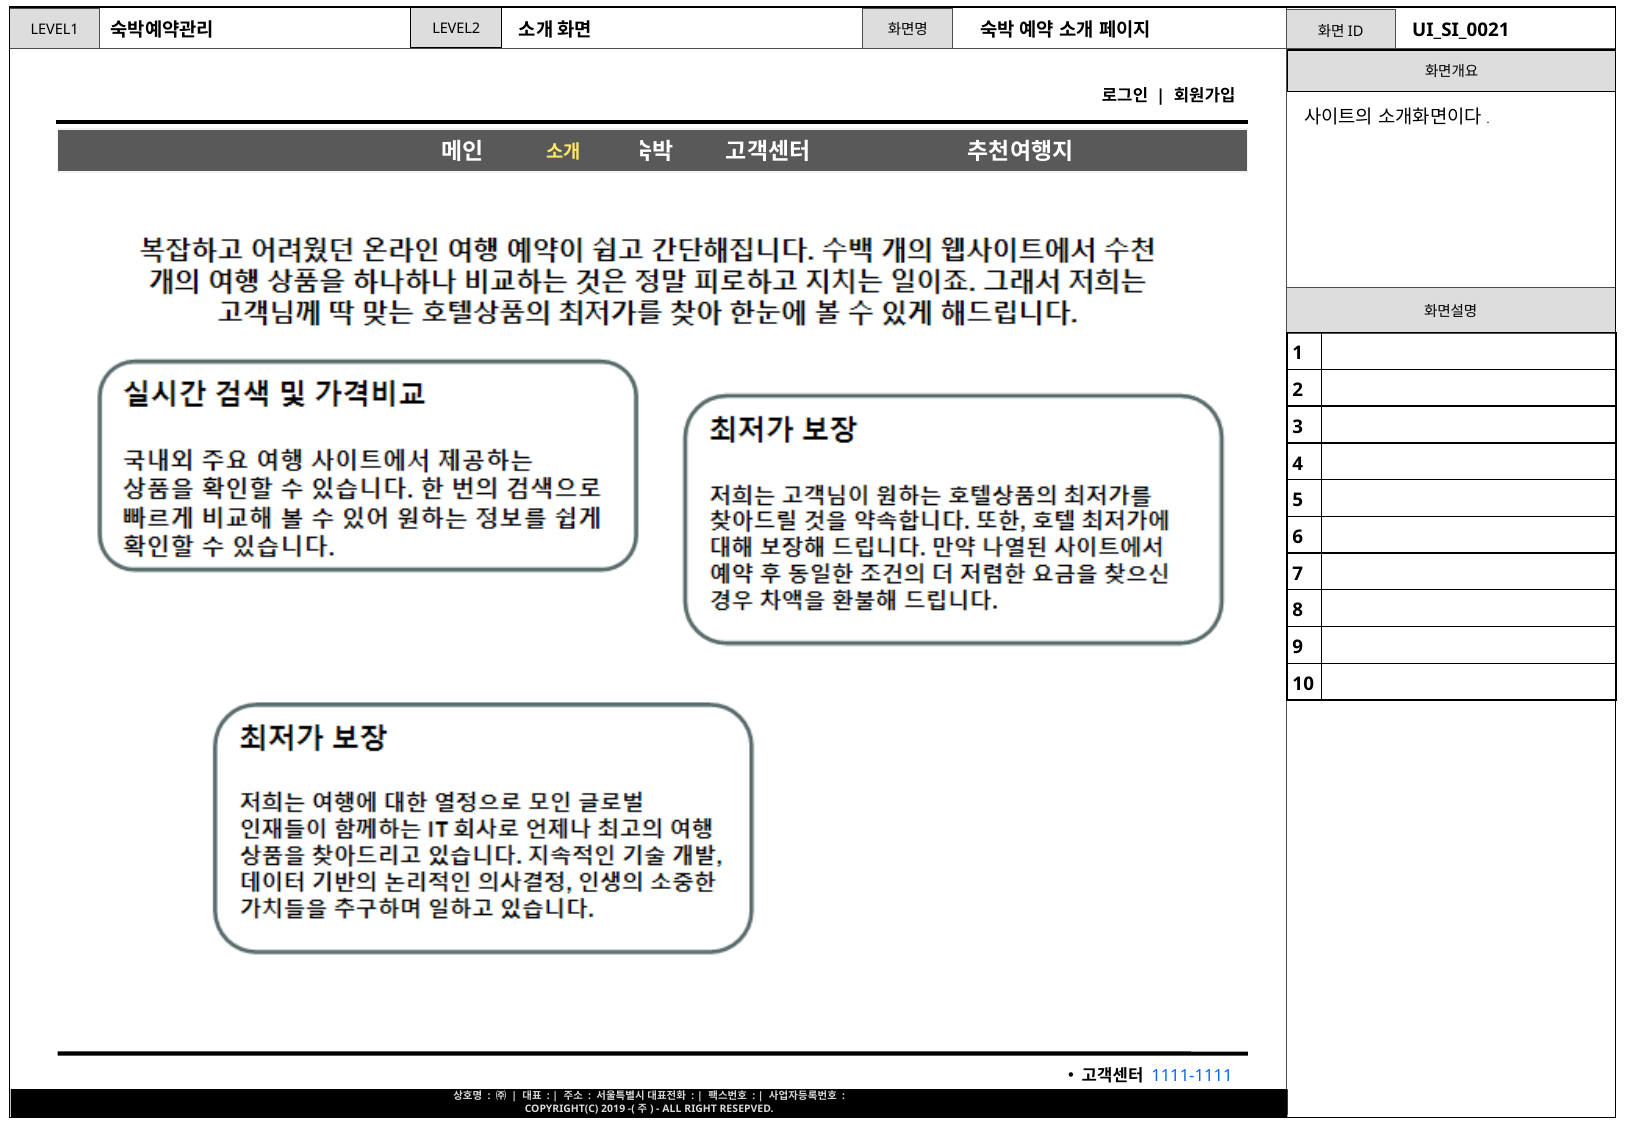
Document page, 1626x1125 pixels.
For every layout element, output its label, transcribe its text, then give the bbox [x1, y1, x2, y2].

table_cell 3 [1288, 407, 1321, 442]
table_cell [1322, 407, 1616, 442]
table_cell 9 [1288, 627, 1321, 663]
text_box 사이트의 소개화면이다. [1289, 93, 1603, 139]
text_box 숙박예약관리 [95, 10, 293, 48]
table_cell 8 [1288, 590, 1321, 626]
text_box UI_SI_0021 [1397, 10, 1625, 48]
text_box 소개 화면 [503, 10, 754, 48]
table_cell 6 [1288, 517, 1321, 552]
table_cell 5 [1288, 480, 1321, 516]
table_cell [1322, 590, 1616, 626]
table_header 1 [1288, 333, 1321, 369]
text_box 숙박 예약 소개 페이지 [965, 10, 1215, 48]
text_box 소개 [500, 131, 641, 170]
table_cell [1322, 517, 1616, 552]
table_cell [1322, 480, 1616, 516]
table_cell [1322, 554, 1616, 589]
table_cell 10 [1288, 664, 1321, 699]
table_cell [1322, 370, 1616, 405]
picture [71, 202, 1234, 1011]
table_header [1322, 333, 1616, 369]
table_cell 2 [1288, 370, 1321, 405]
table_cell [1322, 664, 1616, 699]
table_cell [1322, 627, 1616, 663]
table_cell 4 [1288, 444, 1321, 479]
table_cell [1322, 444, 1616, 479]
table_cell 7 [1288, 554, 1321, 589]
